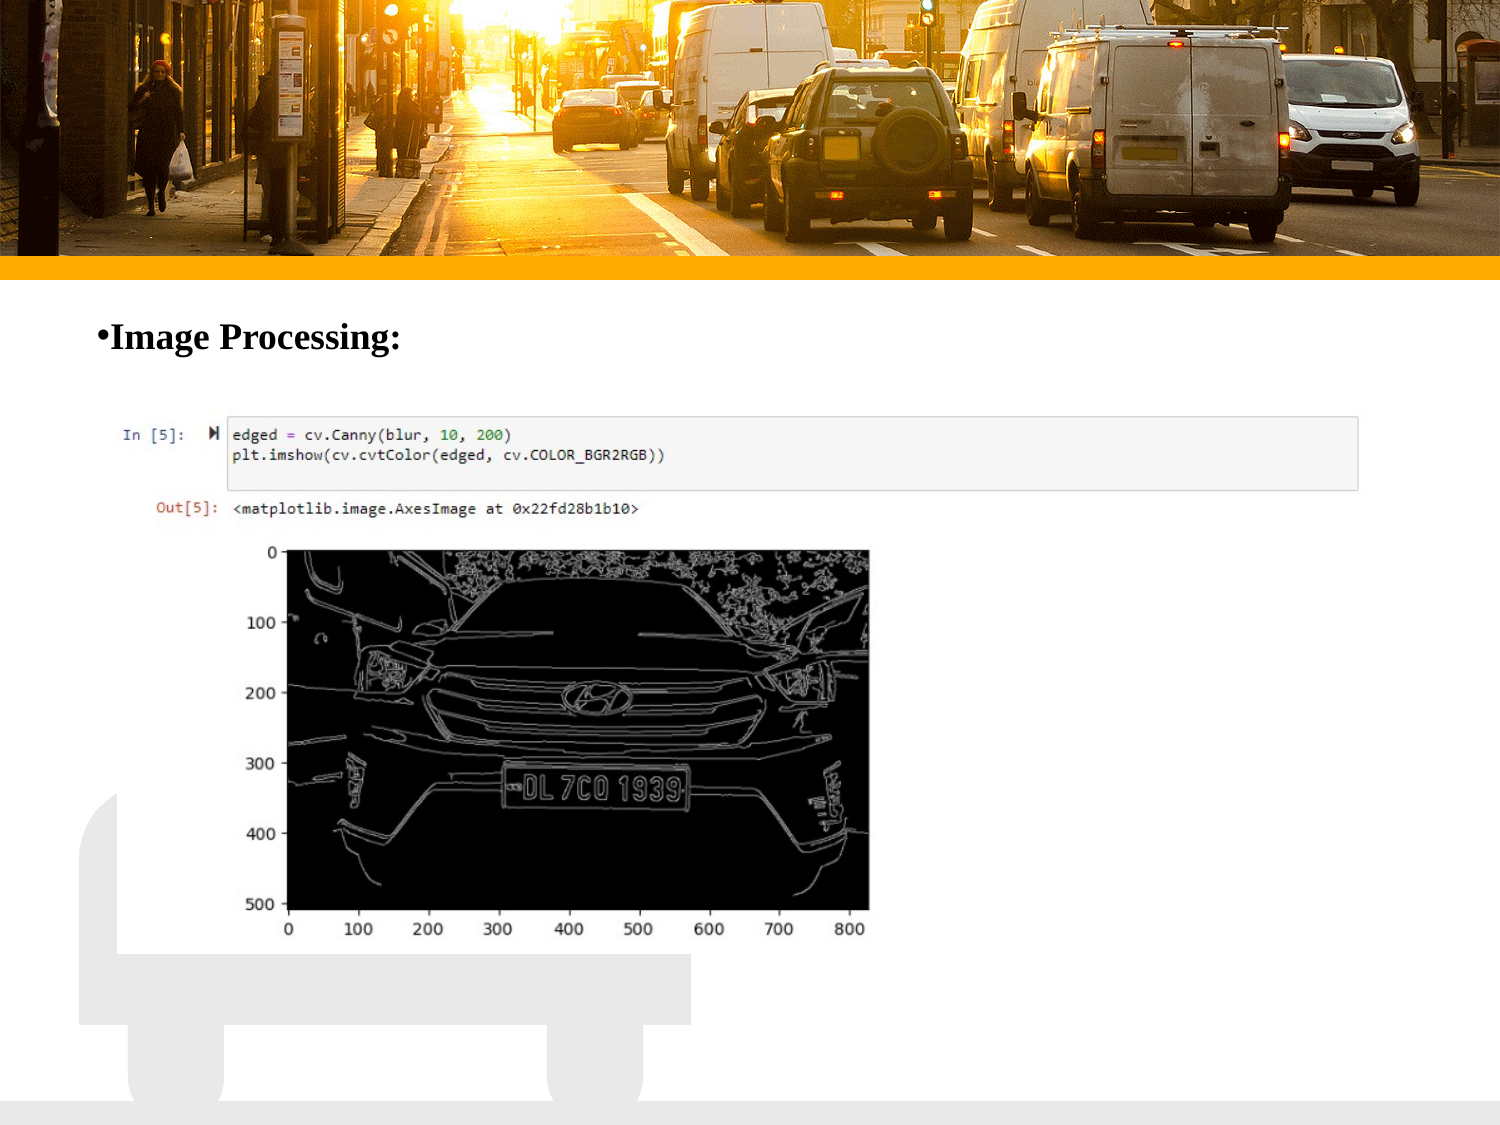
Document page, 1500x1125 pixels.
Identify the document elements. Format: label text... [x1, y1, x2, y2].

text_box Image Processing: [82, 304, 797, 365]
picture [0, 0, 1500, 1125]
